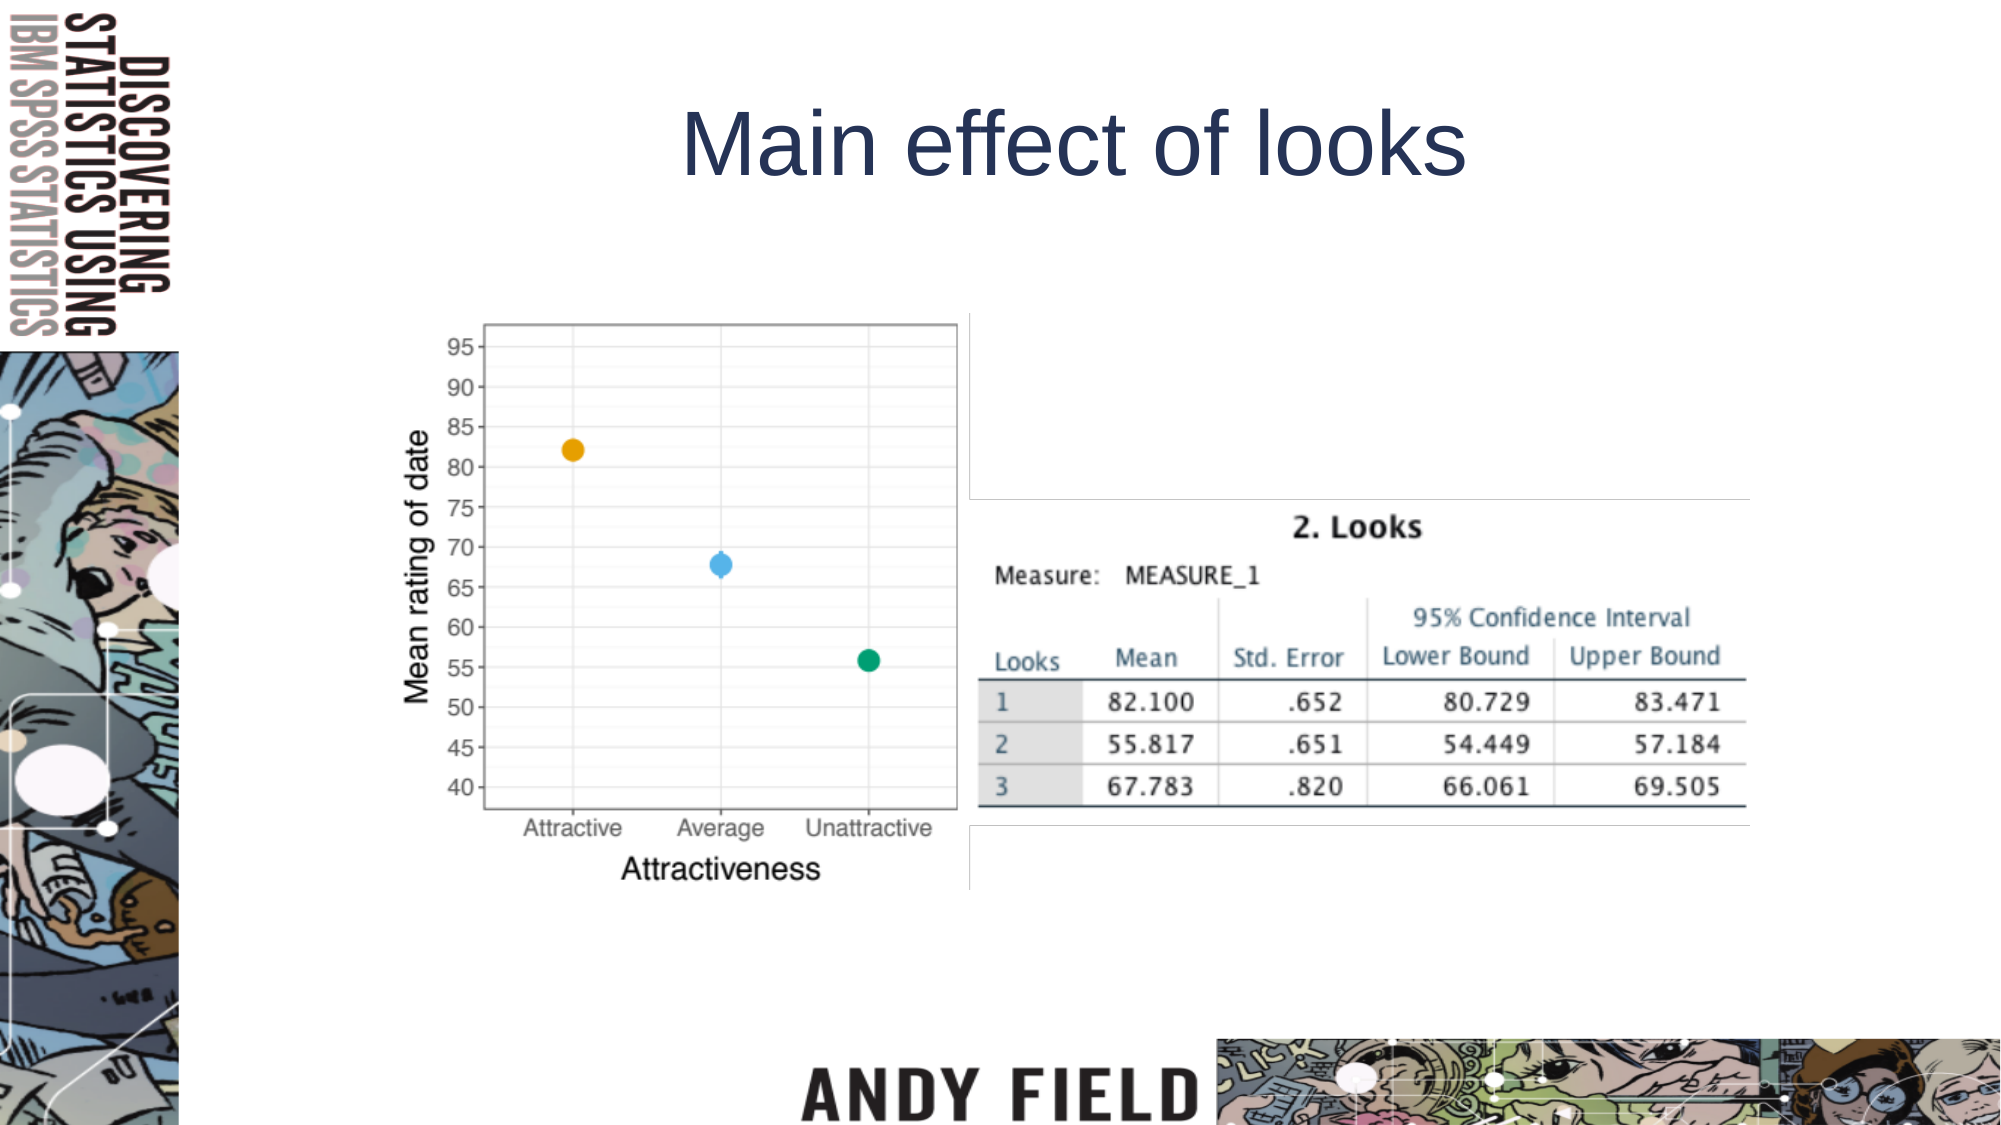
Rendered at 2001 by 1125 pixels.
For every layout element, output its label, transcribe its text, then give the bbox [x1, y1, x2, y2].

picture [392, 313, 1751, 890]
title Main effect of looks [249, 45, 1900, 233]
